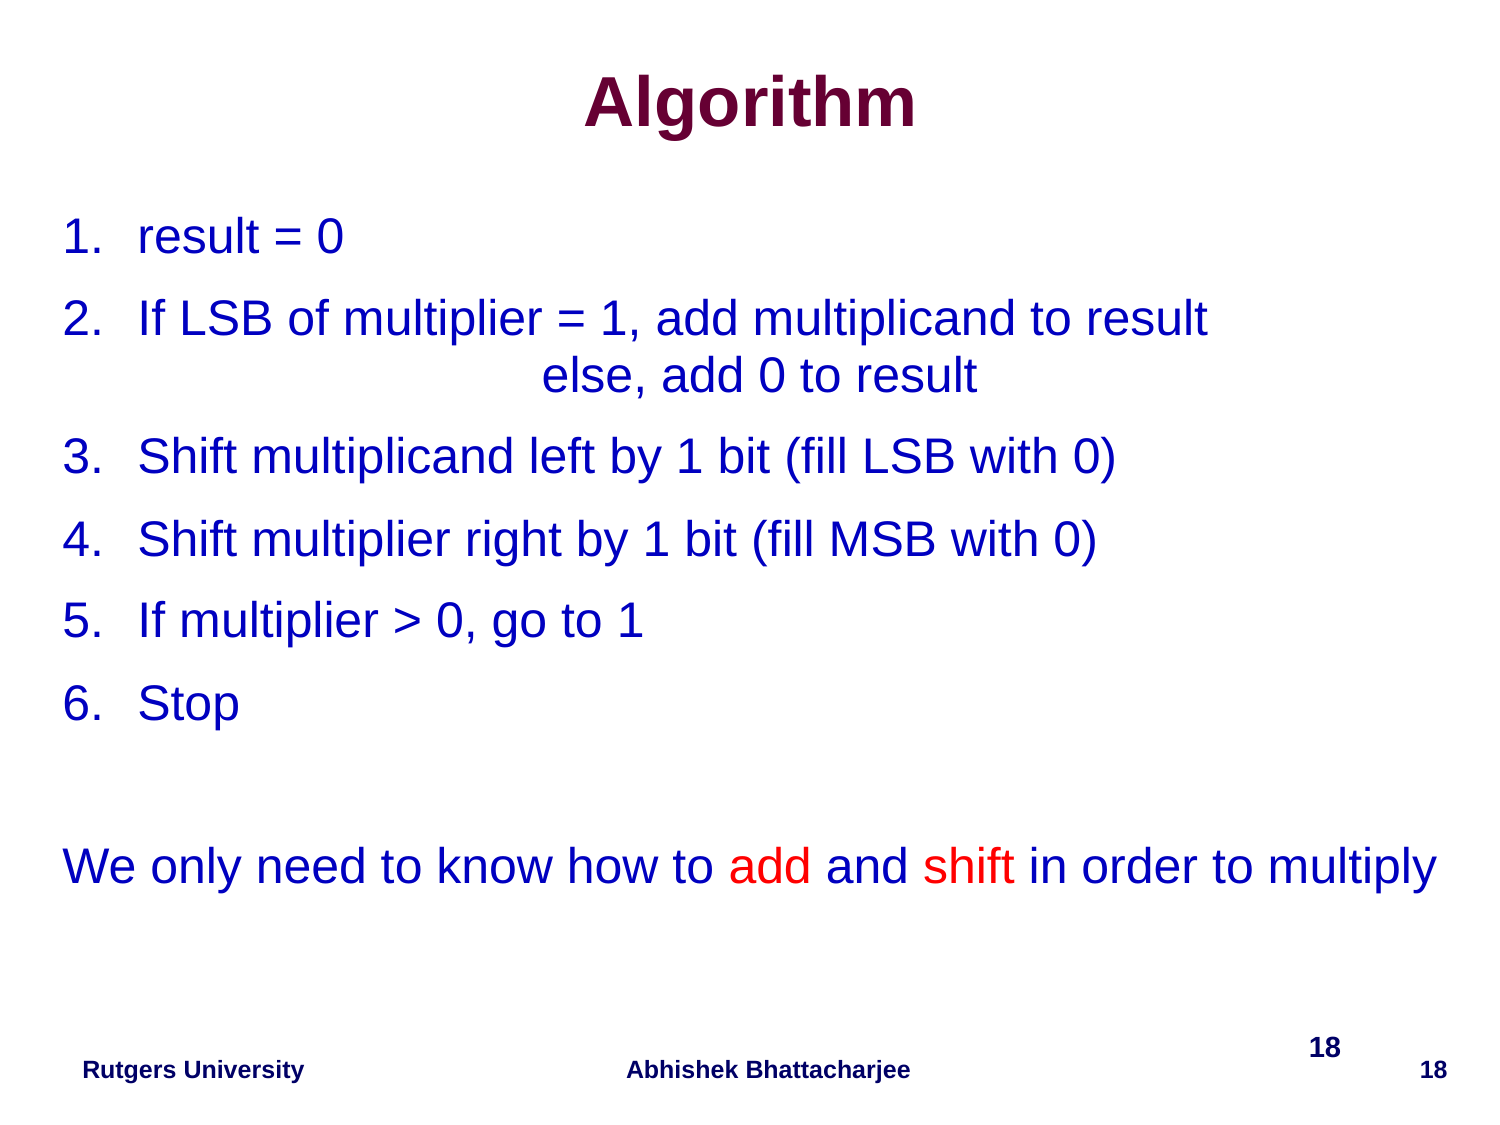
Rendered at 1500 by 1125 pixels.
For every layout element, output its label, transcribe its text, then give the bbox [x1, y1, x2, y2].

slide_number 18 [1149, 1025, 1500, 1100]
title Algorithm [46, 40, 1456, 169]
list result = 0 If LSB of multiplier = 1, add multiplicand to result else, add 0 to result Shift multiplicand left by 1 bit (fill LSB with 0) Shift multiplier right by 1 bit (fill MSB with 0) If multiplier > 0, go to 1 Stop We only need to know how to add and shift in order to multiply [47, 199, 1463, 1026]
